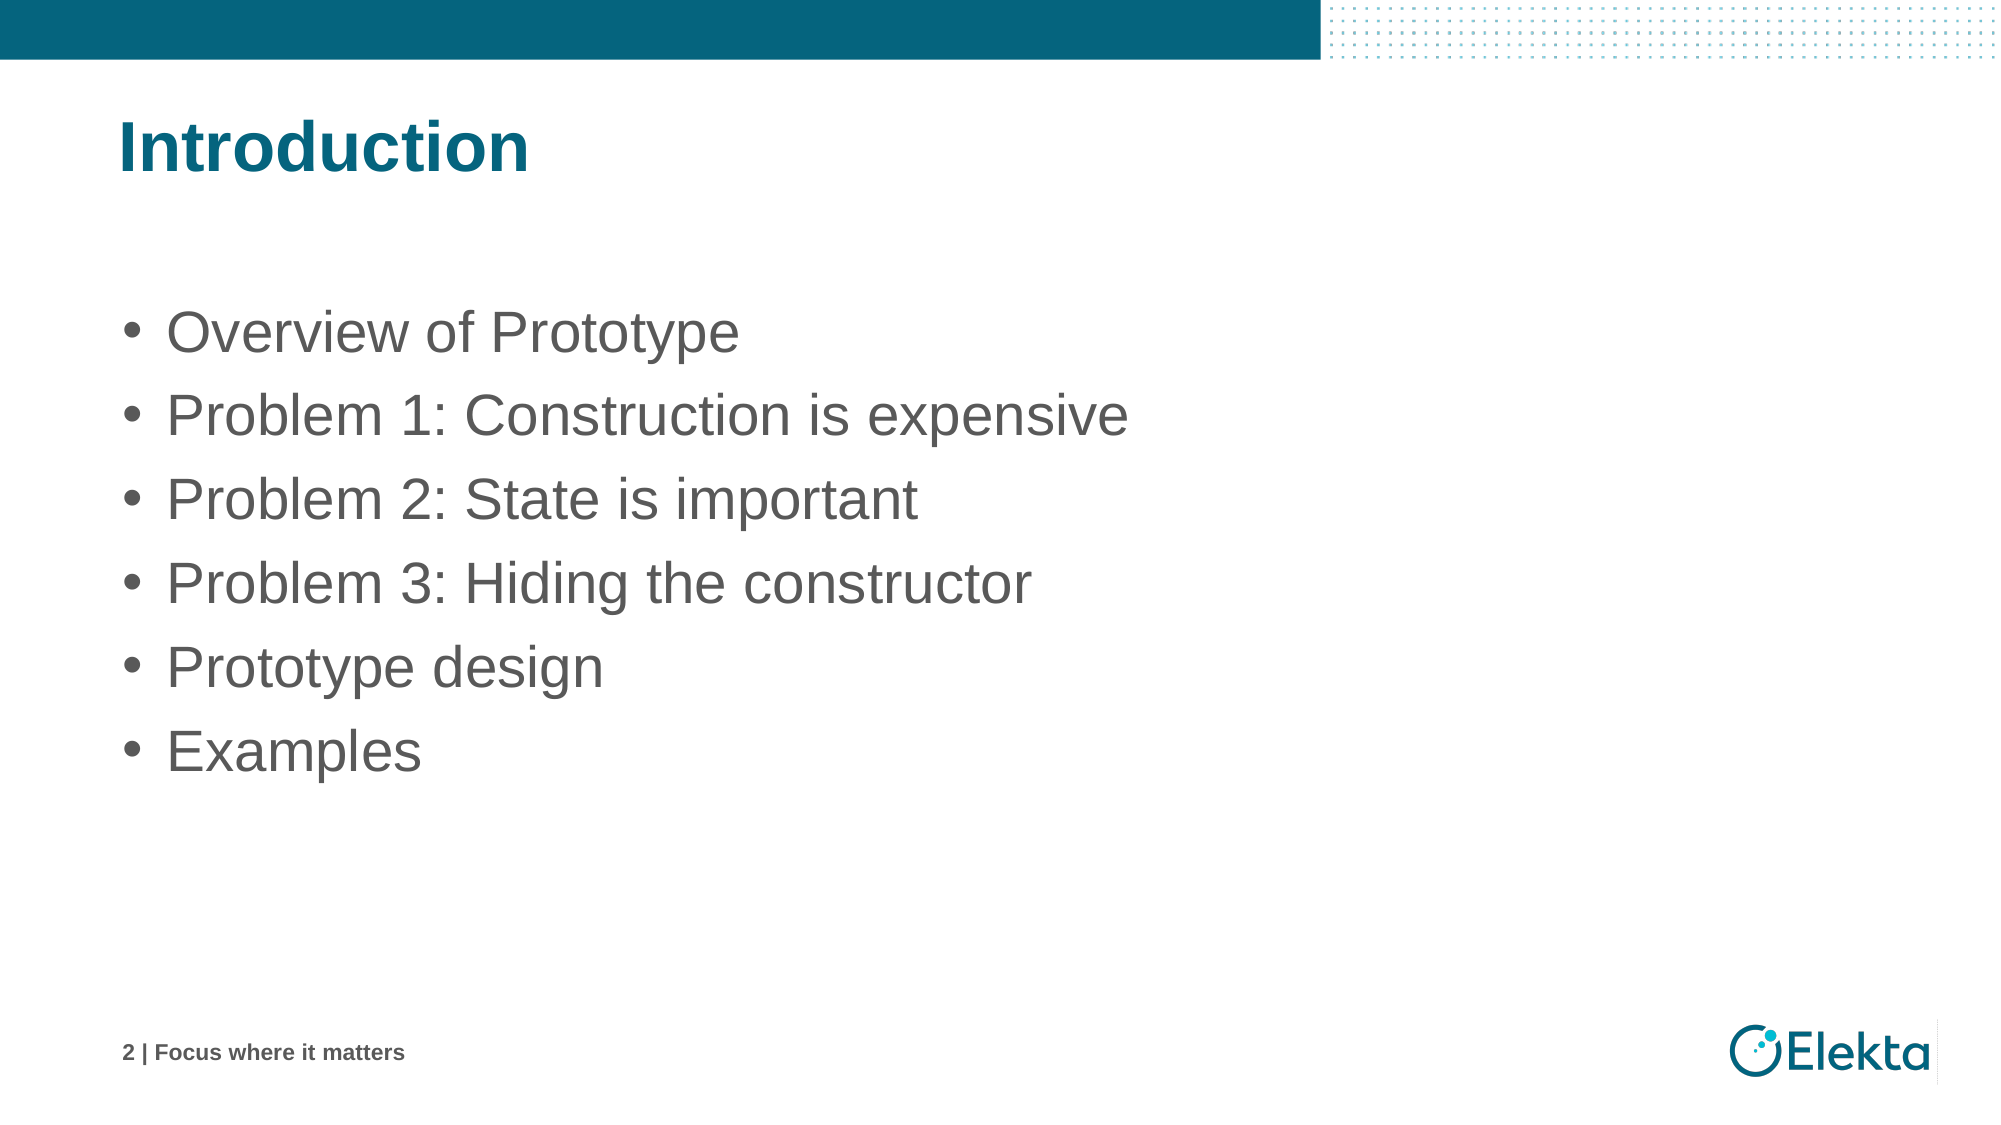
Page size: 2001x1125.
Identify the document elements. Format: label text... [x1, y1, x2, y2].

title Introduction [103, 92, 1881, 188]
picture [1322, 2, 2001, 62]
list Overview of Prototype Problem 1: Construction is expensive Problem 2: State is important Problem 3: Hiding the constructor Prototype design Examples [107, 294, 1881, 1014]
picture [1722, 1019, 1938, 1085]
